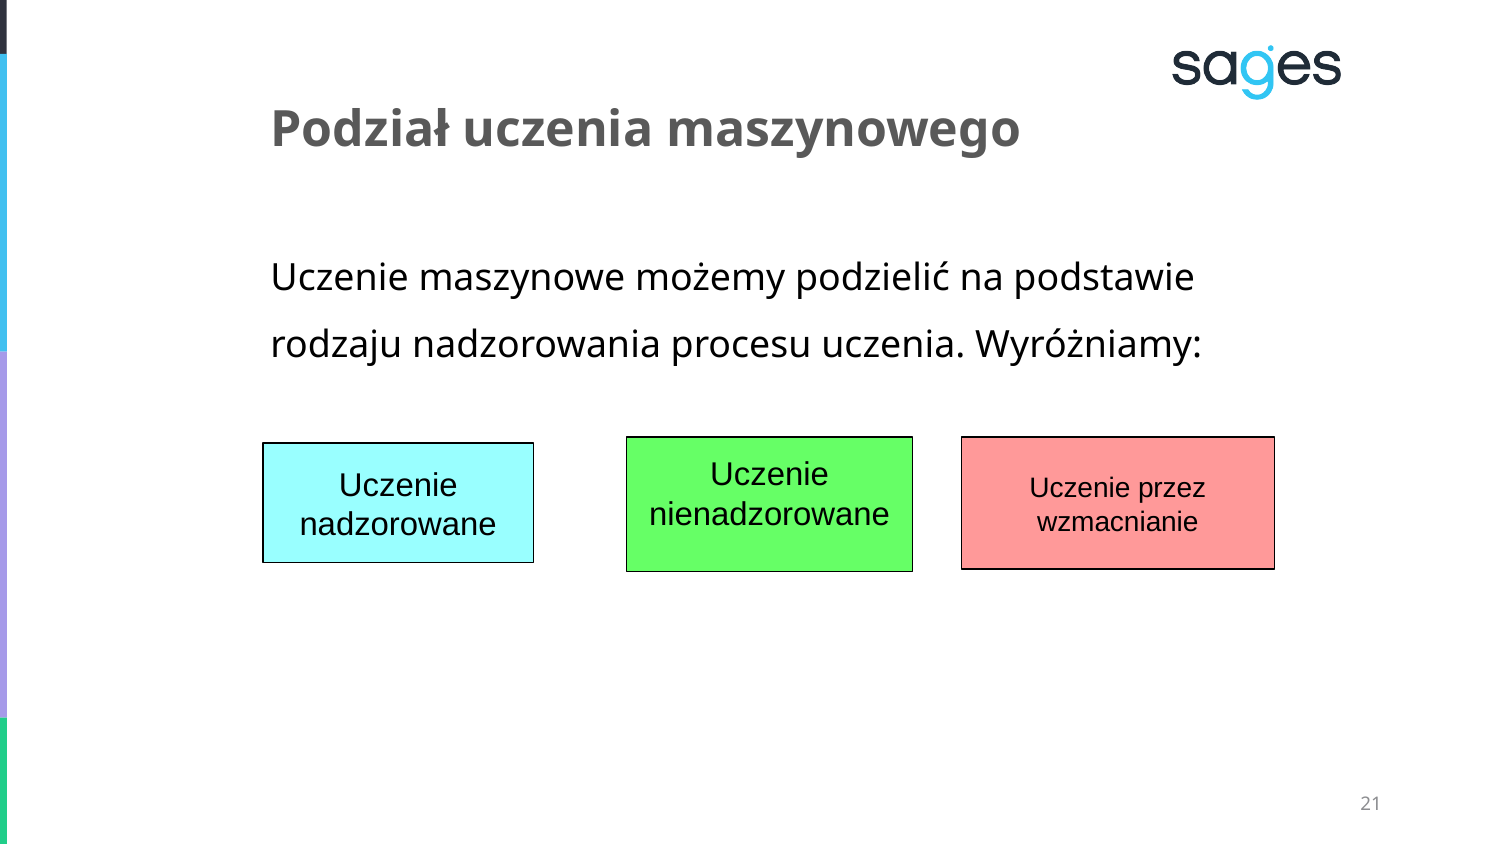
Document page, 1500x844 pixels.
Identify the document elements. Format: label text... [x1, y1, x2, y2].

list Uczenie maszynowe możemy podzielić na podstawie rodzaju nadzorowania procesu uczenia. Wyróżniamy: [264, 224, 1236, 711]
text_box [961, 436, 1275, 649]
slide_number ‹#› [1059, 782, 1397, 827]
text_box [262, 442, 534, 563]
title Podział uczenia maszynowego [264, 50, 1236, 203]
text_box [626, 436, 913, 572]
picture [1172, 45, 1341, 100]
